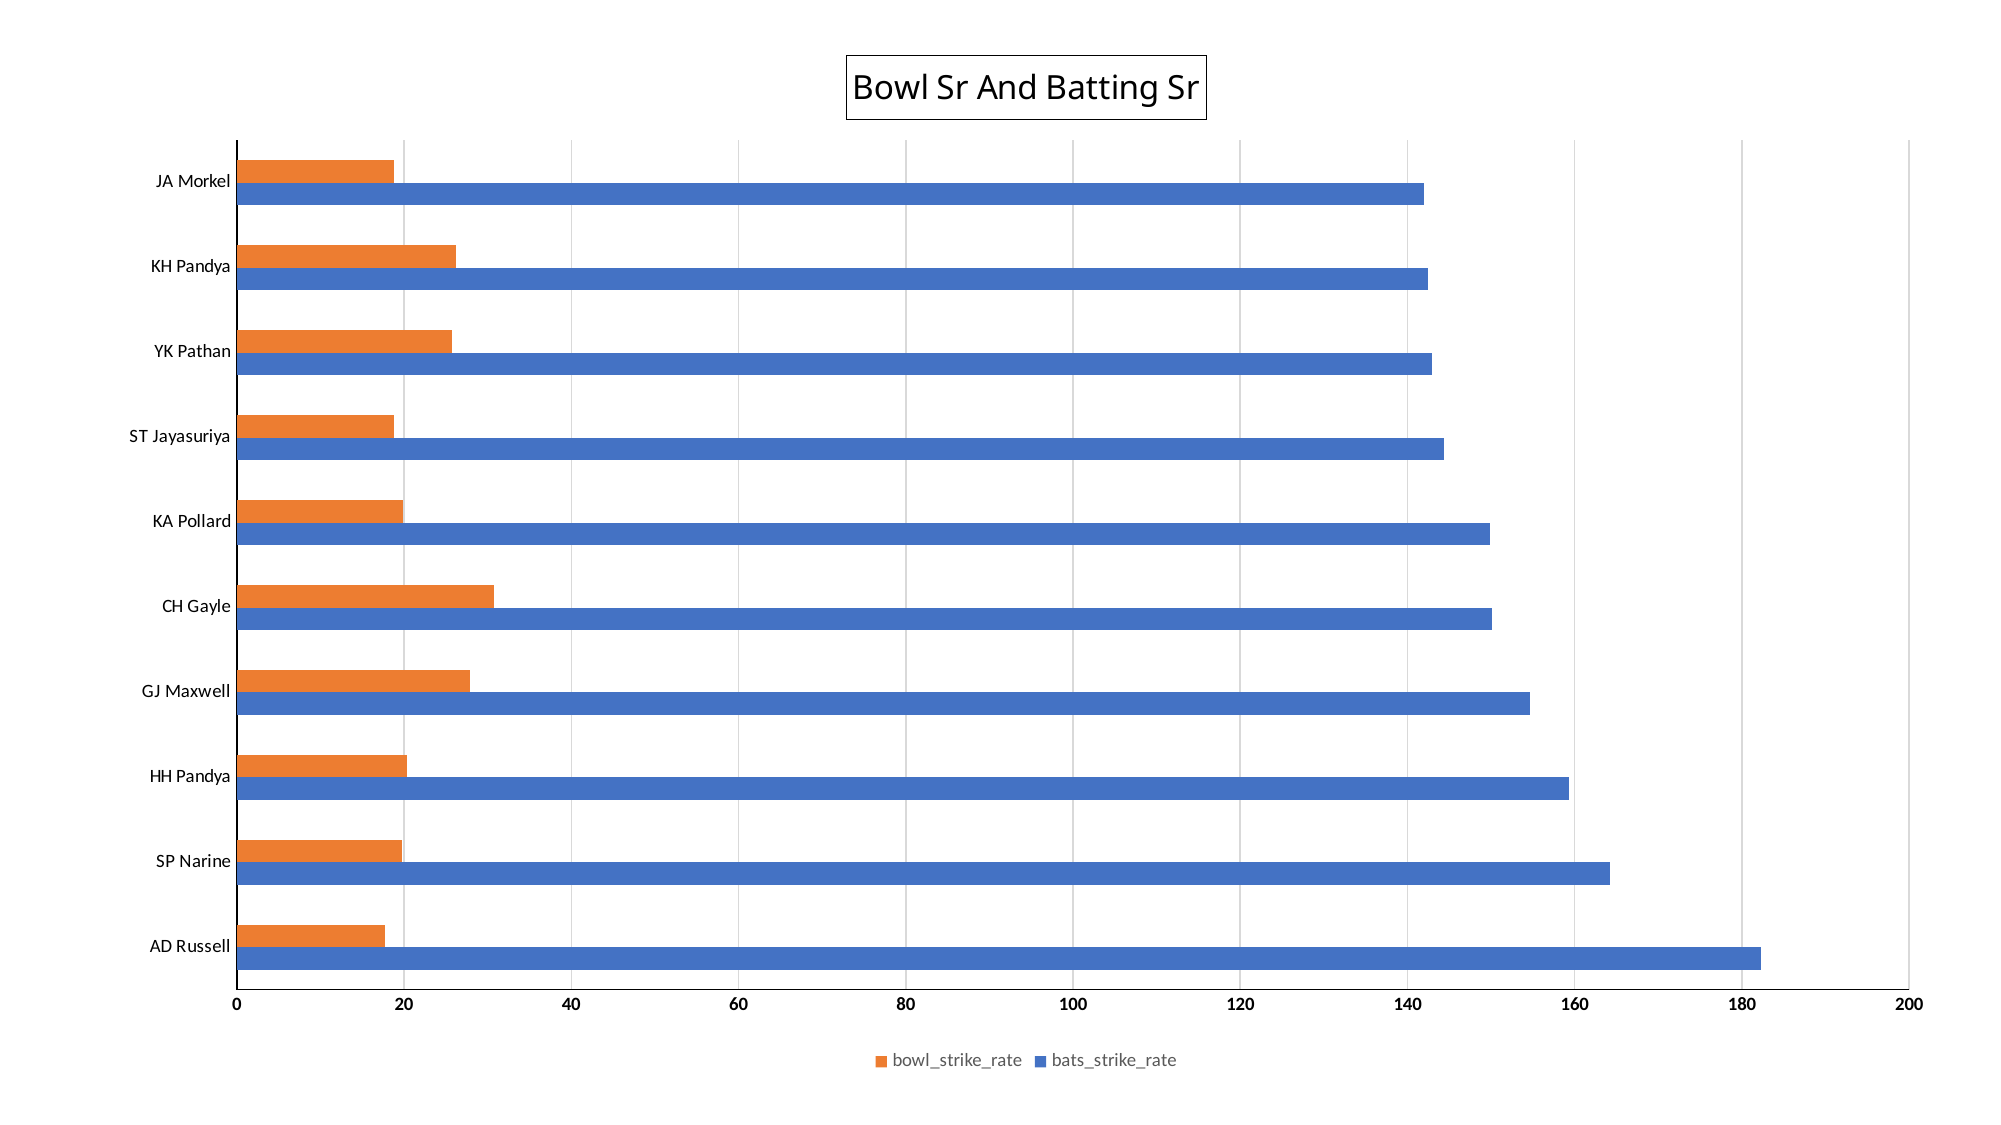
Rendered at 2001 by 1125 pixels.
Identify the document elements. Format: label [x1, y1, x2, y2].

chart [91, 26, 1961, 1078]
